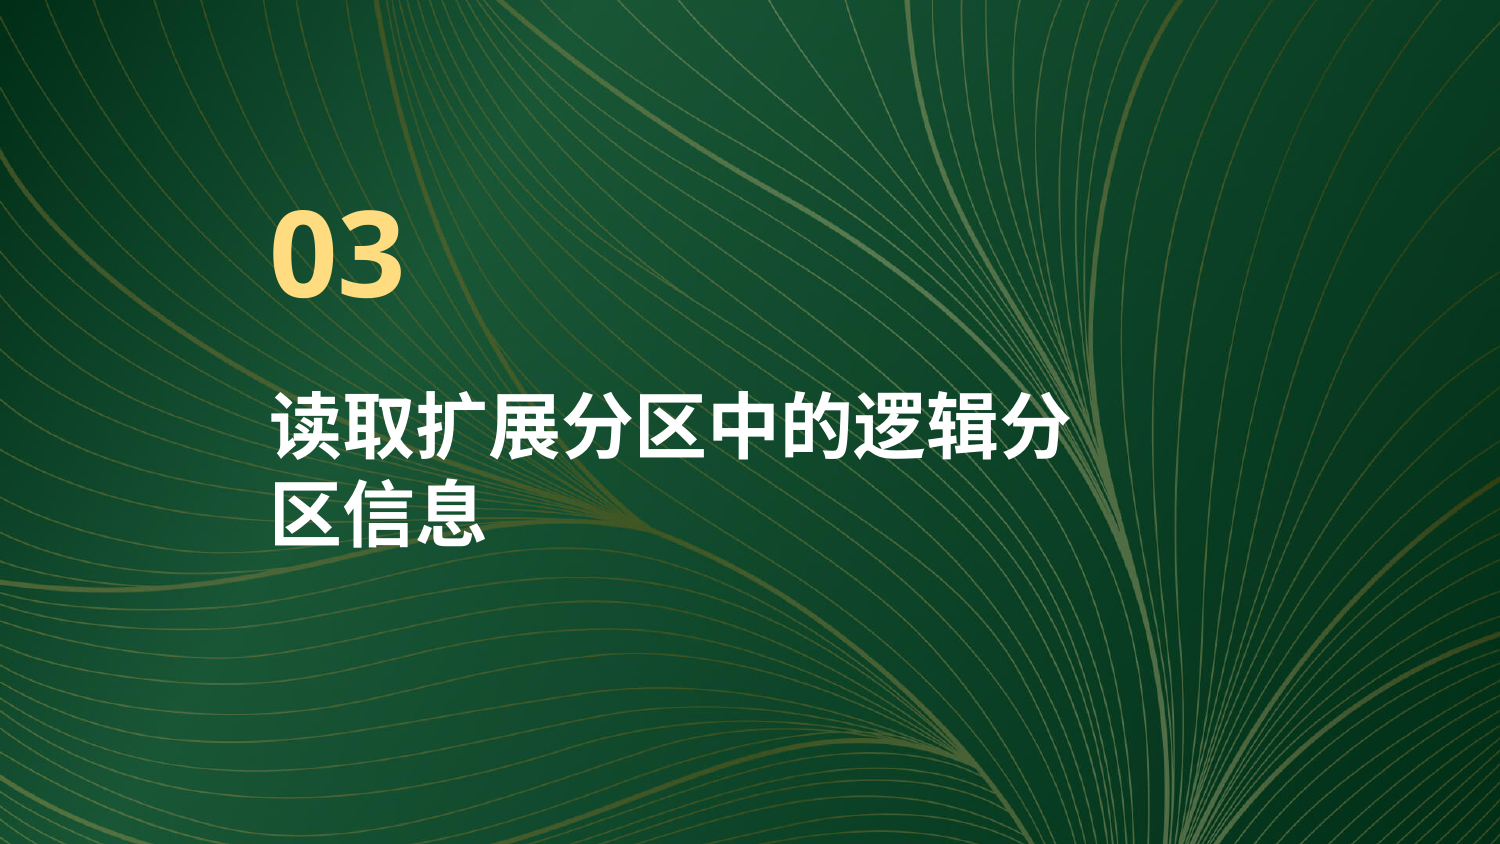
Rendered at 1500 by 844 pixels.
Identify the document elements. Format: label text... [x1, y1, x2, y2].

text_box 读取扩展分区中的逻辑分区信息 [254, 373, 1092, 649]
picture [0, 0, 1500, 844]
text_box 03 [254, 170, 493, 373]
